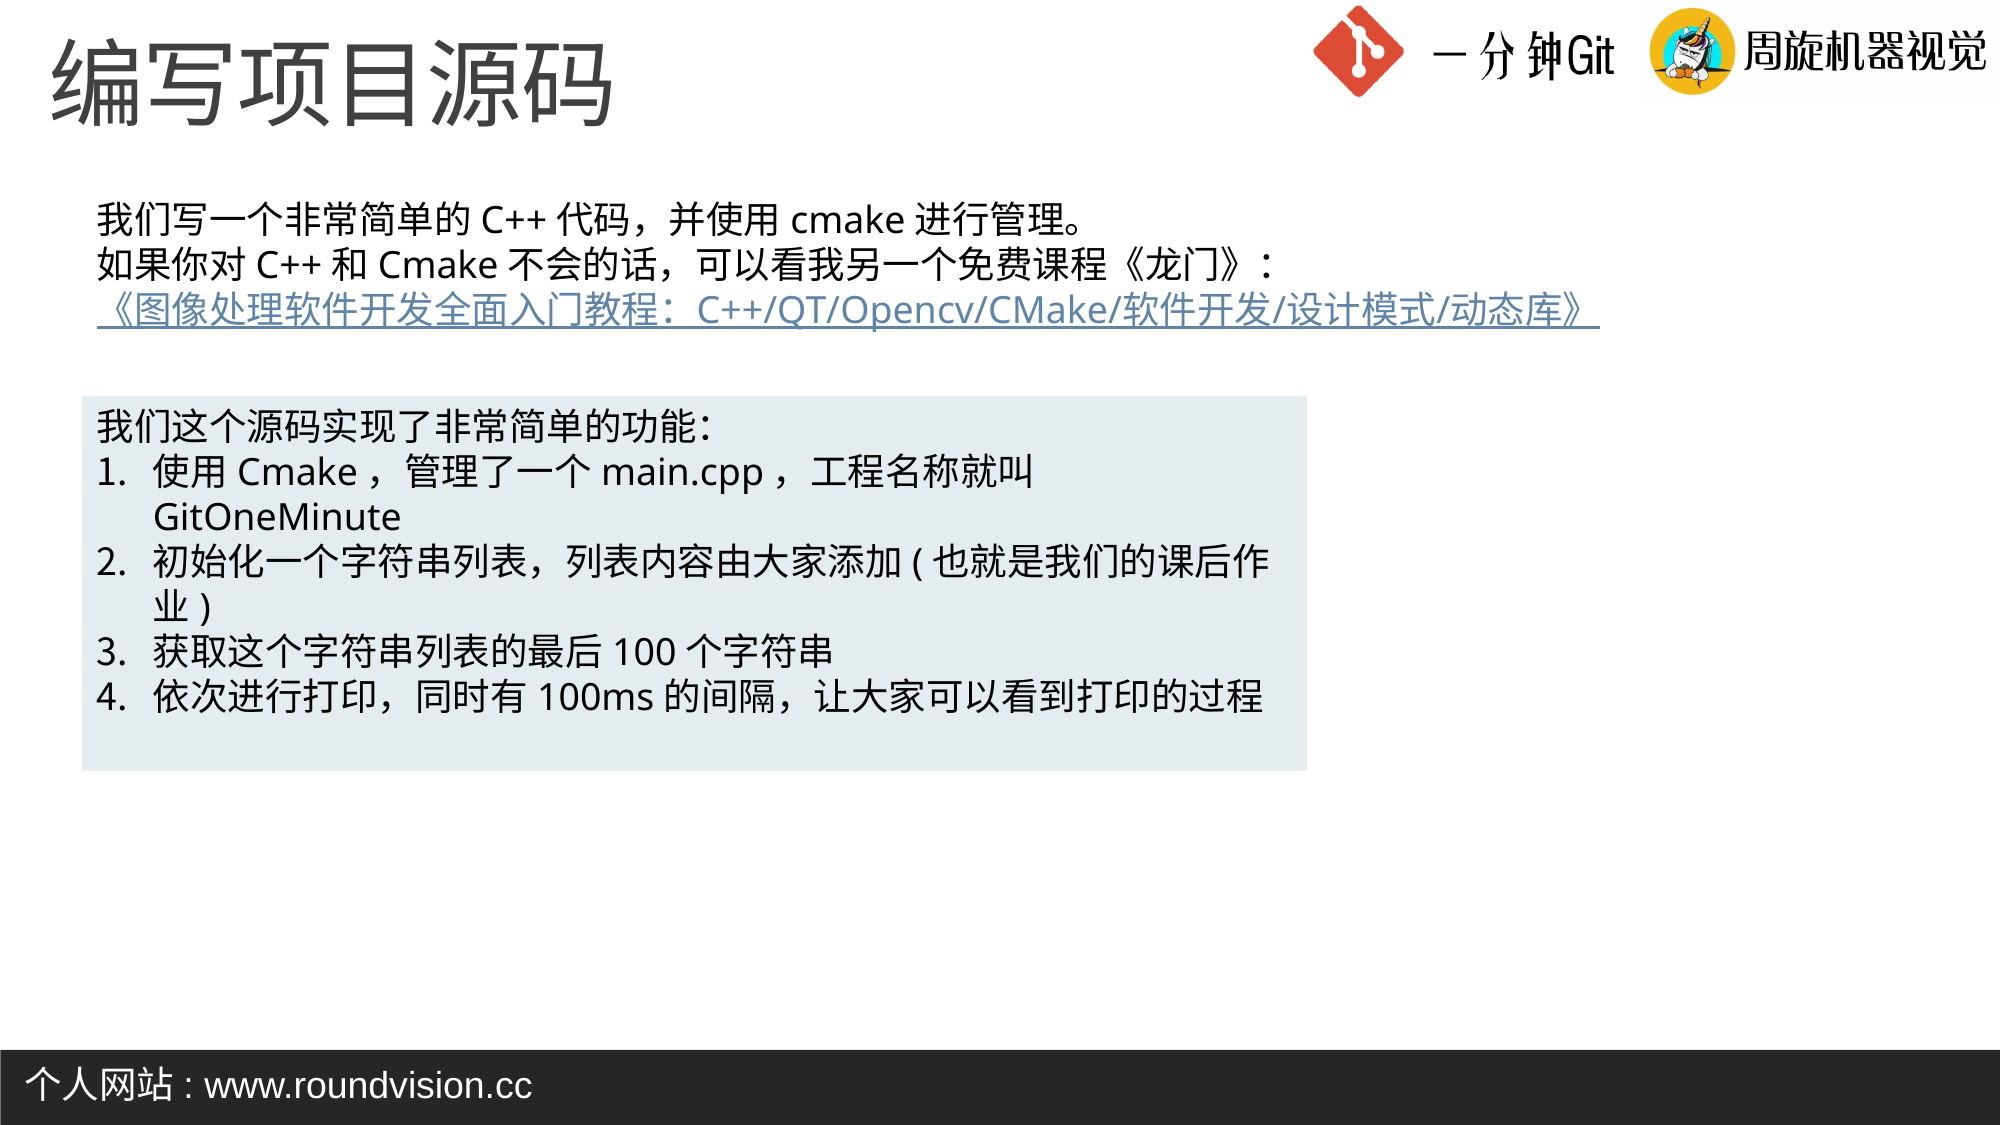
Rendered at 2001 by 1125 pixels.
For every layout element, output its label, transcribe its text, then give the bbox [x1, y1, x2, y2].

text_box 我们这个源码实现了非常简单的功能： 使用Cmake，管理了一个main.cpp，工程名称就叫GitOneMinute 初始化一个字符串列表，列表内容由大家添加(也就是我们的课后作业) 获取这个字符串列表的最后100个字符串 依次进行打印，同时有100ms的间隔，让大家可以看到打印的过程 [81, 395, 1308, 771]
text_box 个人网站: www.roundvision.cc [9, 1053, 760, 1113]
picture [1306, 0, 2000, 112]
title 编写项目源码 [33, 23, 1080, 148]
text_box 我们写一个非常简单的C++代码，并使用cmake进行管理。 如果你对C++和Cmake不会的话，可以看我另一个免费课程《龙门》： 《图像处理软件开发全面入门教程：C++/QT/Opencv/CMake/软件开发/设计模式/动态库》 [81, 188, 1689, 348]
